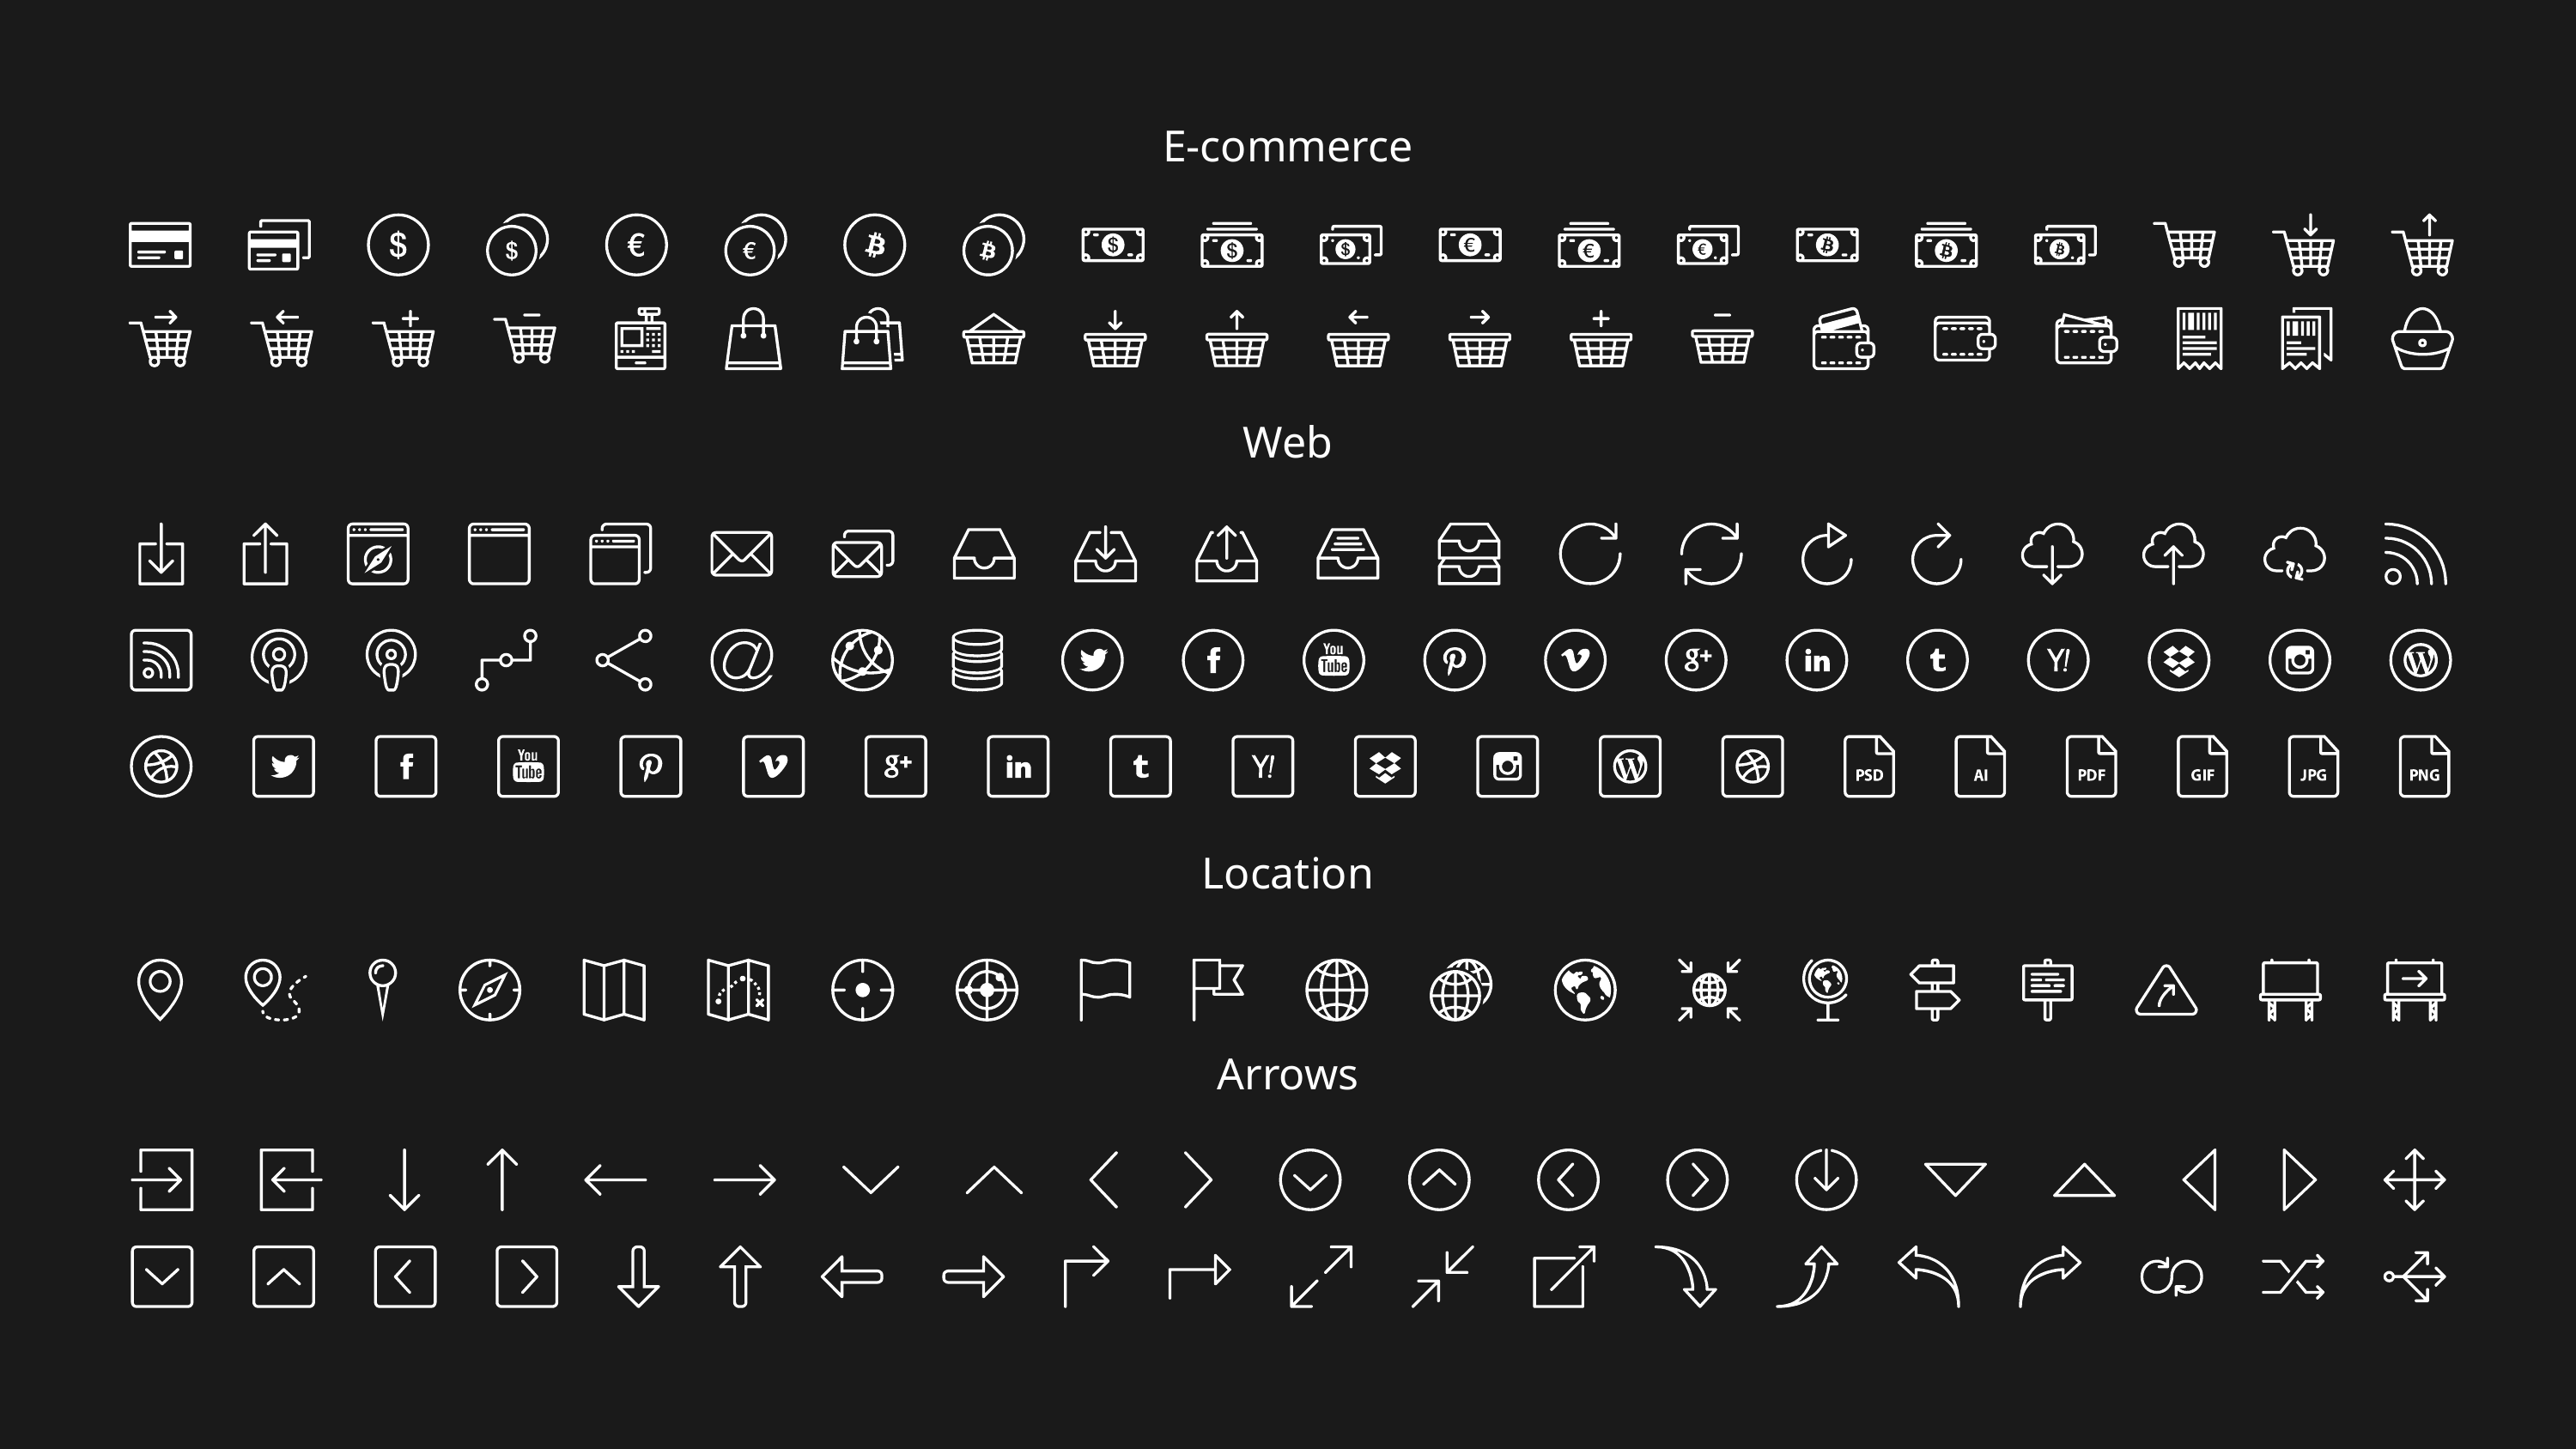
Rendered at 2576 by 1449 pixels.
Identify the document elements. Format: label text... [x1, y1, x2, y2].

text_box [987, 735, 1050, 798]
text_box [1726, 1007, 1741, 1022]
text_box [128, 321, 192, 367]
text_box [843, 213, 907, 276]
text_box [710, 530, 774, 577]
text_box [1666, 1149, 1729, 1211]
text_box [2269, 628, 2332, 692]
text_box [401, 310, 419, 328]
text_box [2065, 735, 2117, 798]
text_box [1348, 310, 1369, 324]
text_box [1569, 221, 1610, 225]
text_box [291, 1015, 298, 1020]
text_box [475, 628, 538, 692]
text_box [1553, 958, 1617, 1022]
text_box [2391, 230, 2454, 276]
text_box [1691, 329, 1754, 364]
text_box [1331, 224, 1383, 257]
text_box [600, 522, 653, 574]
text_box Web [728, 408, 1848, 473]
text_box [297, 1007, 301, 1014]
text_box [742, 735, 805, 798]
text_box [493, 318, 556, 364]
text_box [1592, 310, 1610, 328]
text_box [867, 306, 904, 362]
text_box [1678, 1007, 1692, 1022]
text_box [1563, 227, 1615, 231]
text_box [942, 1255, 1005, 1299]
text_box [1303, 628, 1366, 692]
text_box [1168, 1253, 1231, 1300]
text_box [365, 628, 417, 678]
text_box [1206, 227, 1258, 231]
text_box [502, 213, 550, 260]
text_box [1095, 525, 1116, 560]
text_box [584, 1164, 647, 1196]
text_box [2282, 1149, 2318, 1211]
text_box [467, 522, 532, 585]
text_box [1423, 628, 1486, 692]
text_box [1911, 522, 1963, 585]
text_box [250, 321, 313, 367]
text_box [1195, 530, 1259, 583]
text_box [617, 1245, 660, 1308]
text_box [1726, 958, 1741, 973]
text_box [2033, 233, 2086, 265]
text_box [1353, 735, 1417, 798]
text_box [1089, 1151, 1118, 1209]
text_box [1445, 1245, 1474, 1274]
text_box [1795, 1149, 1858, 1211]
text_box [367, 213, 430, 276]
text_box [713, 1164, 776, 1196]
text_box [2281, 315, 2322, 371]
text_box [2177, 306, 2223, 371]
text_box [1230, 310, 1244, 330]
text_box [2182, 1149, 2217, 1211]
text_box [242, 542, 289, 585]
text_box [486, 1149, 519, 1211]
text_box [2019, 1245, 2082, 1308]
text_box [2398, 735, 2451, 798]
text_box [1923, 1162, 1987, 1197]
text_box [724, 224, 776, 276]
text_box [2022, 958, 2074, 1022]
text_box [1721, 735, 1784, 798]
text_box [820, 1255, 884, 1299]
text_box [1212, 221, 1253, 225]
text_box [371, 321, 435, 367]
text_box [831, 628, 895, 692]
text_box [1714, 313, 1731, 317]
text_box [965, 1165, 1024, 1195]
text_box [2262, 1253, 2325, 1294]
text_box [2177, 735, 2228, 798]
text_box [139, 1149, 194, 1211]
text_box [258, 219, 311, 259]
text_box [951, 628, 1004, 692]
text_box [2391, 306, 2454, 371]
text_box [523, 313, 541, 317]
text_box [1920, 227, 1972, 231]
text_box [2148, 628, 2211, 692]
text_box [2142, 522, 2205, 568]
text_box [2045, 224, 2097, 257]
text_box [1316, 528, 1380, 580]
text_box [1570, 332, 1633, 367]
text_box [1446, 958, 1493, 1005]
text_box [2385, 522, 2448, 585]
text_box [710, 628, 774, 692]
text_box [595, 628, 653, 692]
text_box [138, 542, 185, 585]
text_box [1231, 735, 1295, 798]
text_box [1688, 225, 1741, 257]
text_box [1217, 525, 1237, 560]
text_box [295, 979, 301, 984]
text_box [388, 1149, 421, 1211]
text_box [2026, 628, 2090, 692]
text_box [1411, 1279, 1441, 1308]
text_box [148, 522, 174, 574]
text_box [2258, 958, 2323, 1022]
text_box [1064, 1245, 1110, 1308]
text_box [589, 533, 641, 585]
text_box [1290, 1279, 1319, 1308]
text_box [1909, 958, 1961, 1022]
text_box [1544, 628, 1607, 692]
text_box [259, 1149, 314, 1211]
text_box [1801, 522, 1853, 585]
text_box [1844, 735, 1895, 798]
text_box [1200, 233, 1264, 268]
text_box [244, 958, 282, 1008]
text_box [2292, 306, 2333, 361]
text_box [250, 628, 308, 684]
text_box [2163, 545, 2184, 585]
text_box [486, 224, 538, 276]
text_box [1084, 332, 1147, 367]
text_box [979, 213, 1026, 260]
text_box [497, 735, 560, 798]
text_box [129, 221, 192, 268]
text_box [1558, 233, 1621, 268]
text_box [382, 663, 400, 692]
text_box [1079, 958, 1132, 1022]
text_box [582, 958, 646, 1022]
text_box [1476, 735, 1540, 798]
text_box [1192, 958, 1244, 1022]
text_box [831, 541, 884, 579]
text_box [270, 1167, 323, 1193]
text_box [962, 224, 1014, 276]
text_box [1407, 1149, 1471, 1211]
text_box [1437, 522, 1501, 585]
text_box [2140, 1257, 2203, 1297]
text_box [252, 522, 279, 574]
text_box [725, 306, 782, 371]
text_box [130, 735, 193, 798]
text_box [2303, 213, 2318, 237]
text_box [137, 958, 184, 1022]
text_box [1320, 233, 1371, 265]
text_box [1108, 310, 1123, 330]
text_box [1279, 1149, 1342, 1211]
text_box [1676, 233, 1728, 265]
text_box [842, 1165, 900, 1195]
text_box [1954, 735, 2007, 798]
text_box [2383, 1251, 2446, 1303]
text_box [131, 1167, 183, 1193]
text_box [1060, 628, 1124, 692]
text_box [1550, 1245, 1596, 1291]
text_box [154, 310, 178, 324]
text_box [289, 985, 295, 991]
text_box [1537, 1149, 1601, 1211]
text_box [719, 1245, 762, 1308]
text_box [1785, 628, 1849, 692]
text_box [1897, 1245, 1960, 1308]
text_box [2383, 1149, 2446, 1211]
text_box [1109, 735, 1172, 798]
text_box [1801, 959, 1848, 1022]
text_box [2287, 735, 2340, 798]
text_box [288, 992, 292, 999]
text_box [374, 1245, 437, 1308]
text_box Location [728, 839, 1848, 904]
text_box [1599, 735, 1662, 798]
text_box [1915, 233, 1978, 268]
text_box [1776, 1245, 1839, 1308]
text_box [1081, 227, 1145, 263]
text_box [615, 306, 667, 371]
text_box [1430, 970, 1481, 1022]
text_box [2383, 958, 2446, 1022]
text_box [495, 1245, 559, 1308]
text_box [2135, 964, 2198, 1016]
text_box [2055, 312, 2118, 365]
text_box [270, 664, 288, 692]
text_box [1680, 522, 1739, 555]
text_box [1469, 310, 1491, 324]
text_box [1305, 958, 1369, 1022]
text_box [2286, 561, 2295, 579]
text_box [293, 1000, 298, 1006]
text_box [1654, 1245, 1717, 1308]
text_box [1324, 1245, 1353, 1274]
text_box [1934, 315, 1997, 362]
text_box [1438, 227, 1502, 263]
text_box [131, 1245, 194, 1308]
text_box [1327, 332, 1390, 367]
text_box [1558, 522, 1622, 585]
text_box [1184, 1151, 1213, 1209]
text_box [1906, 628, 1969, 692]
text_box [955, 958, 1019, 1022]
text_box [842, 530, 895, 567]
text_box [2263, 526, 2326, 573]
text_box E-commerce [728, 112, 1848, 177]
text_box [841, 315, 893, 371]
text_box [2295, 1280, 2325, 1300]
text_box [864, 735, 927, 798]
text_box [2042, 545, 2063, 585]
text_box [2020, 522, 2084, 568]
text_box [1182, 628, 1245, 692]
text_box [130, 628, 193, 692]
text_box Arrows [728, 1040, 1848, 1106]
text_box [2153, 221, 2216, 268]
text_box [1448, 332, 1511, 367]
text_box [1807, 958, 1849, 999]
text_box [741, 213, 787, 260]
text_box [1205, 332, 1269, 367]
text_box [247, 230, 300, 271]
text_box [831, 958, 895, 1022]
text_box [1795, 227, 1859, 263]
text_box [1074, 530, 1138, 583]
text_box [1926, 221, 1966, 225]
text_box [1533, 1257, 1584, 1308]
text_box [952, 528, 1016, 580]
text_box [252, 735, 315, 798]
text_box [605, 213, 669, 276]
text_box [458, 958, 522, 1022]
text_box [265, 1016, 271, 1021]
text_box [252, 1245, 315, 1308]
text_box [374, 735, 438, 798]
text_box [707, 958, 770, 1022]
text_box [1664, 628, 1728, 692]
text_box [1684, 552, 1743, 585]
text_box [276, 310, 299, 324]
text_box [2053, 1162, 2117, 1197]
text_box [1692, 973, 1727, 1008]
text_box [1812, 306, 1876, 371]
text_box [368, 958, 398, 1022]
text_box [346, 522, 410, 585]
text_box [1678, 958, 1692, 973]
text_box [2422, 213, 2437, 237]
text_box [2272, 230, 2336, 276]
text_box [962, 312, 1026, 365]
text_box [2294, 562, 2304, 581]
text_box [619, 735, 683, 798]
text_box [2389, 628, 2452, 692]
